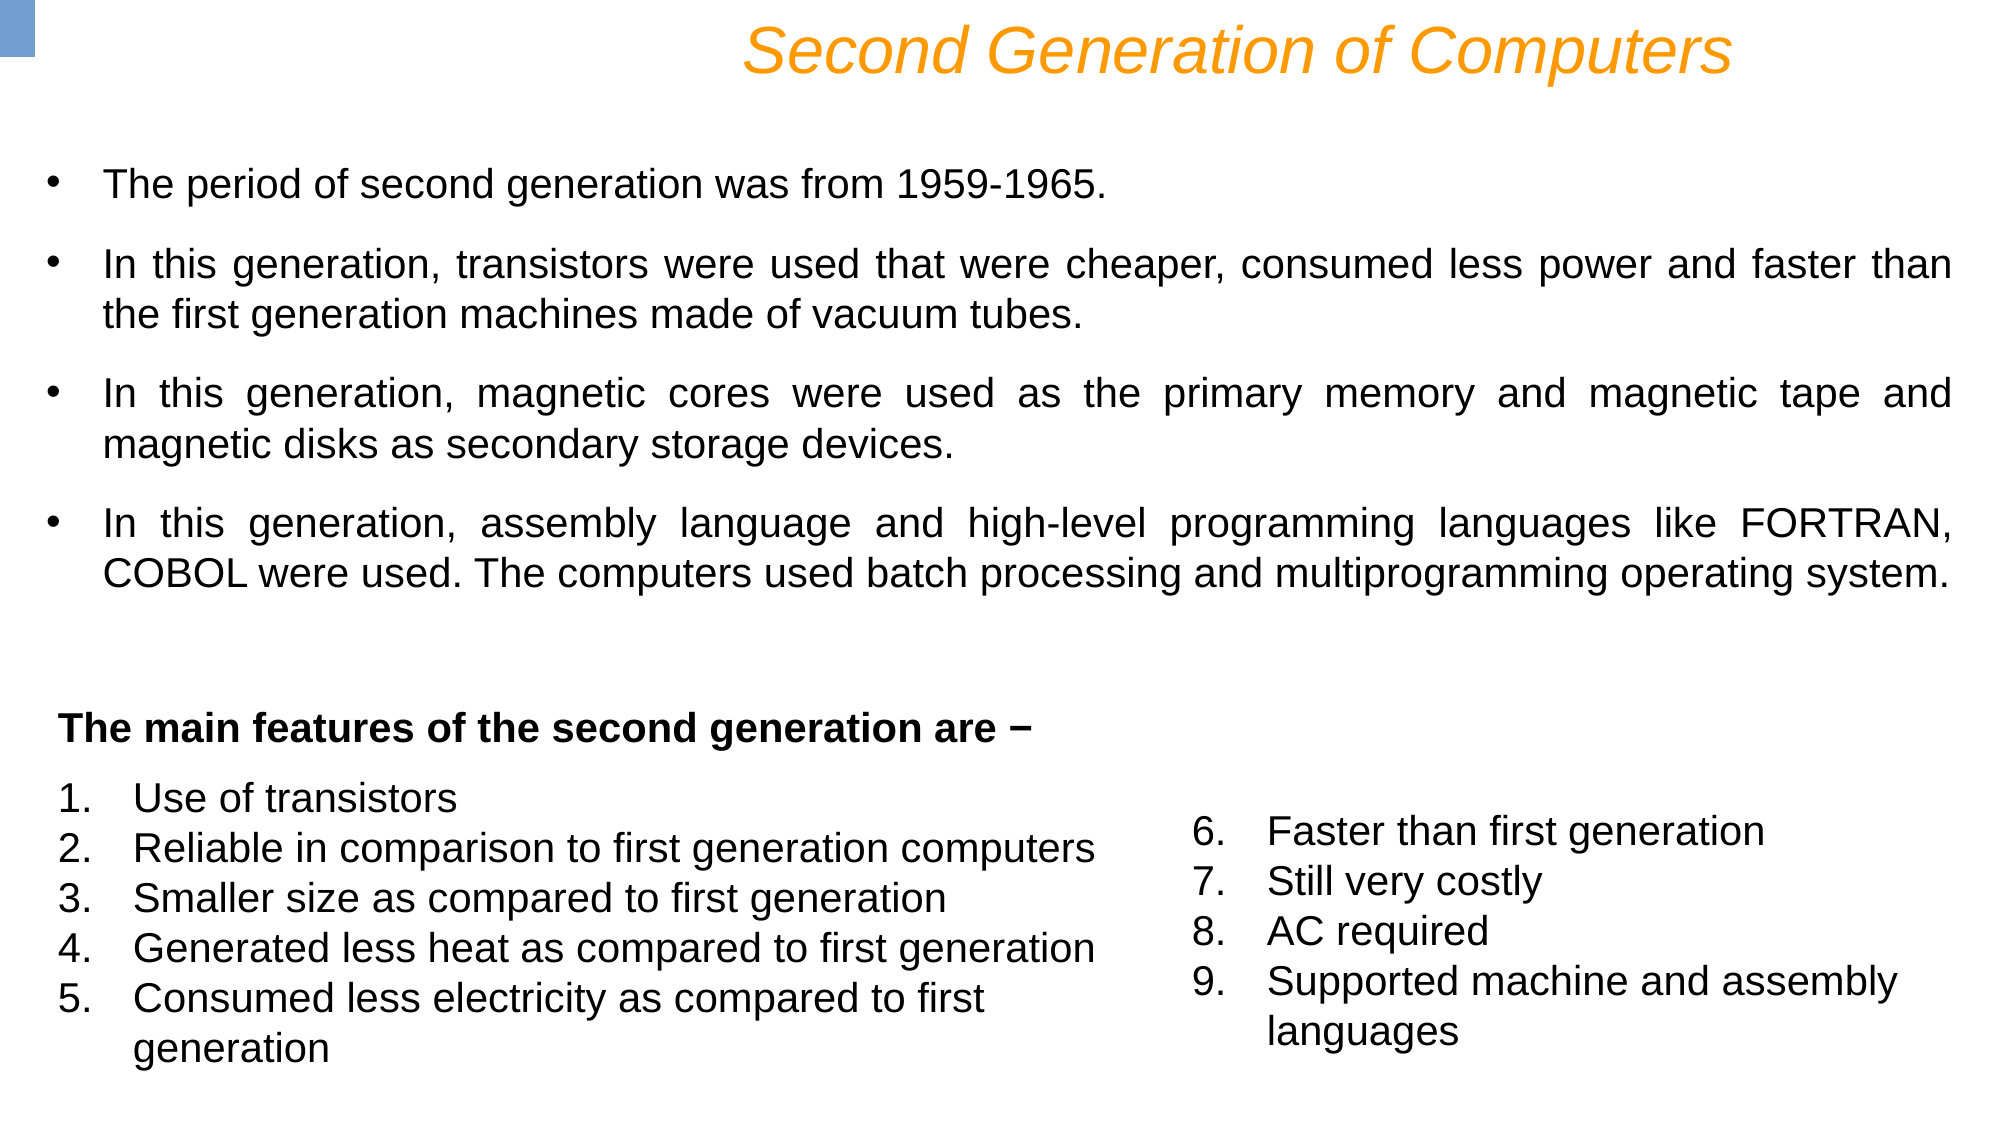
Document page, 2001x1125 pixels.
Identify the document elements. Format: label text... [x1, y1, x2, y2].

text_box The period of second generation was from 1959-1965. In this generation, transistors were used that were cheaper, consumed less power and faster than the first generation machines made of vacuum tubes. In this generation, magnetic cores were used as the primary memory and magnetic tape and magnetic disks as secondary storage devices. In this generation, assembly language and high-level programming languages like FORTRAN, COBOL were used. The computers used batch processing and multiprogramming operating system. [31, 148, 1969, 604]
text_box Second Generation of Computers [250, 0, 1750, 95]
text_box Faster than first generation Still very costly AC required Supported machine and assembly languages [1177, 796, 1969, 1062]
text_box The main features of the second generation are − Use of transistors Reliable in comparison to first generation computers Smaller size as compared to first generation Generated less heat as compared to first generation Consumed less electricity as compared to first generation [43, 693, 1154, 1079]
